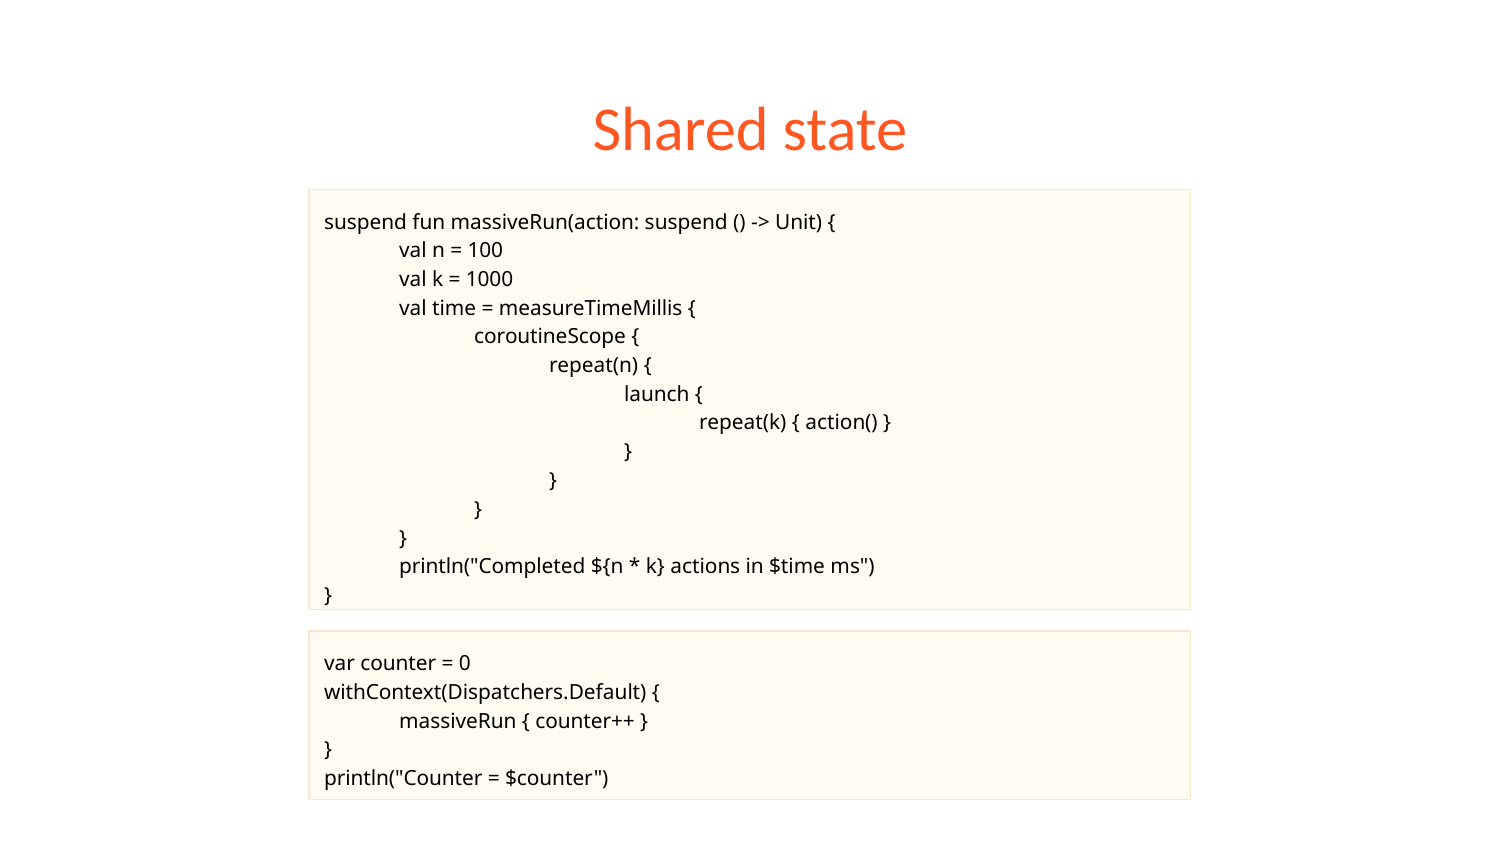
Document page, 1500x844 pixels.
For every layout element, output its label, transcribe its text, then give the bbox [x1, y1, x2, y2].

text_box suspend fun massiveRun(action: suspend () -> Unit) { val n = 100 val k = 1000 val time = measureTimeMillis { coroutineScope { repeat(n) { launch { repeat(k) { action() } } } } } println("Completed ${n * k} actions in $time ms") } [309, 189, 1191, 610]
title Shared state [51, 72, 1449, 167]
text_box var counter = 0 withContext(Dispatchers.Default) { massiveRun { counter++ } } println("Counter = $counter") [309, 631, 1191, 800]
